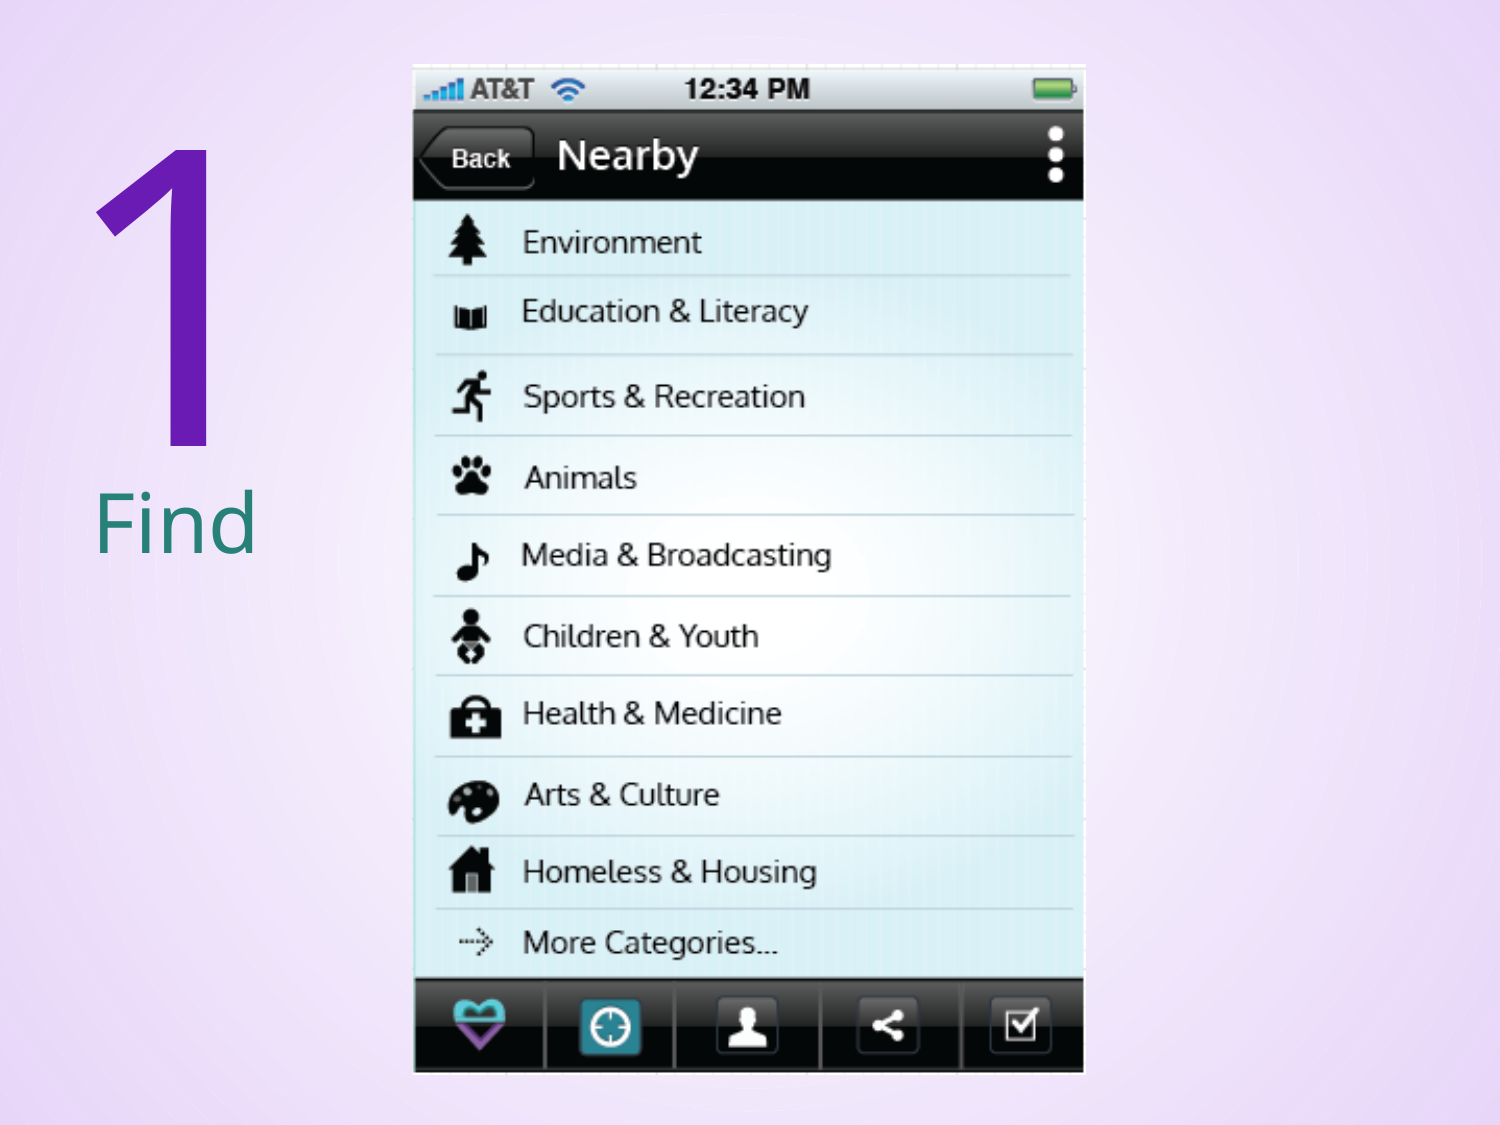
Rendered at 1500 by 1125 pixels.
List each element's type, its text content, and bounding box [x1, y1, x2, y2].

text_box 1 [44, 24, 312, 537]
text_box Find [77, 462, 275, 578]
picture [412, 64, 1086, 1076]
